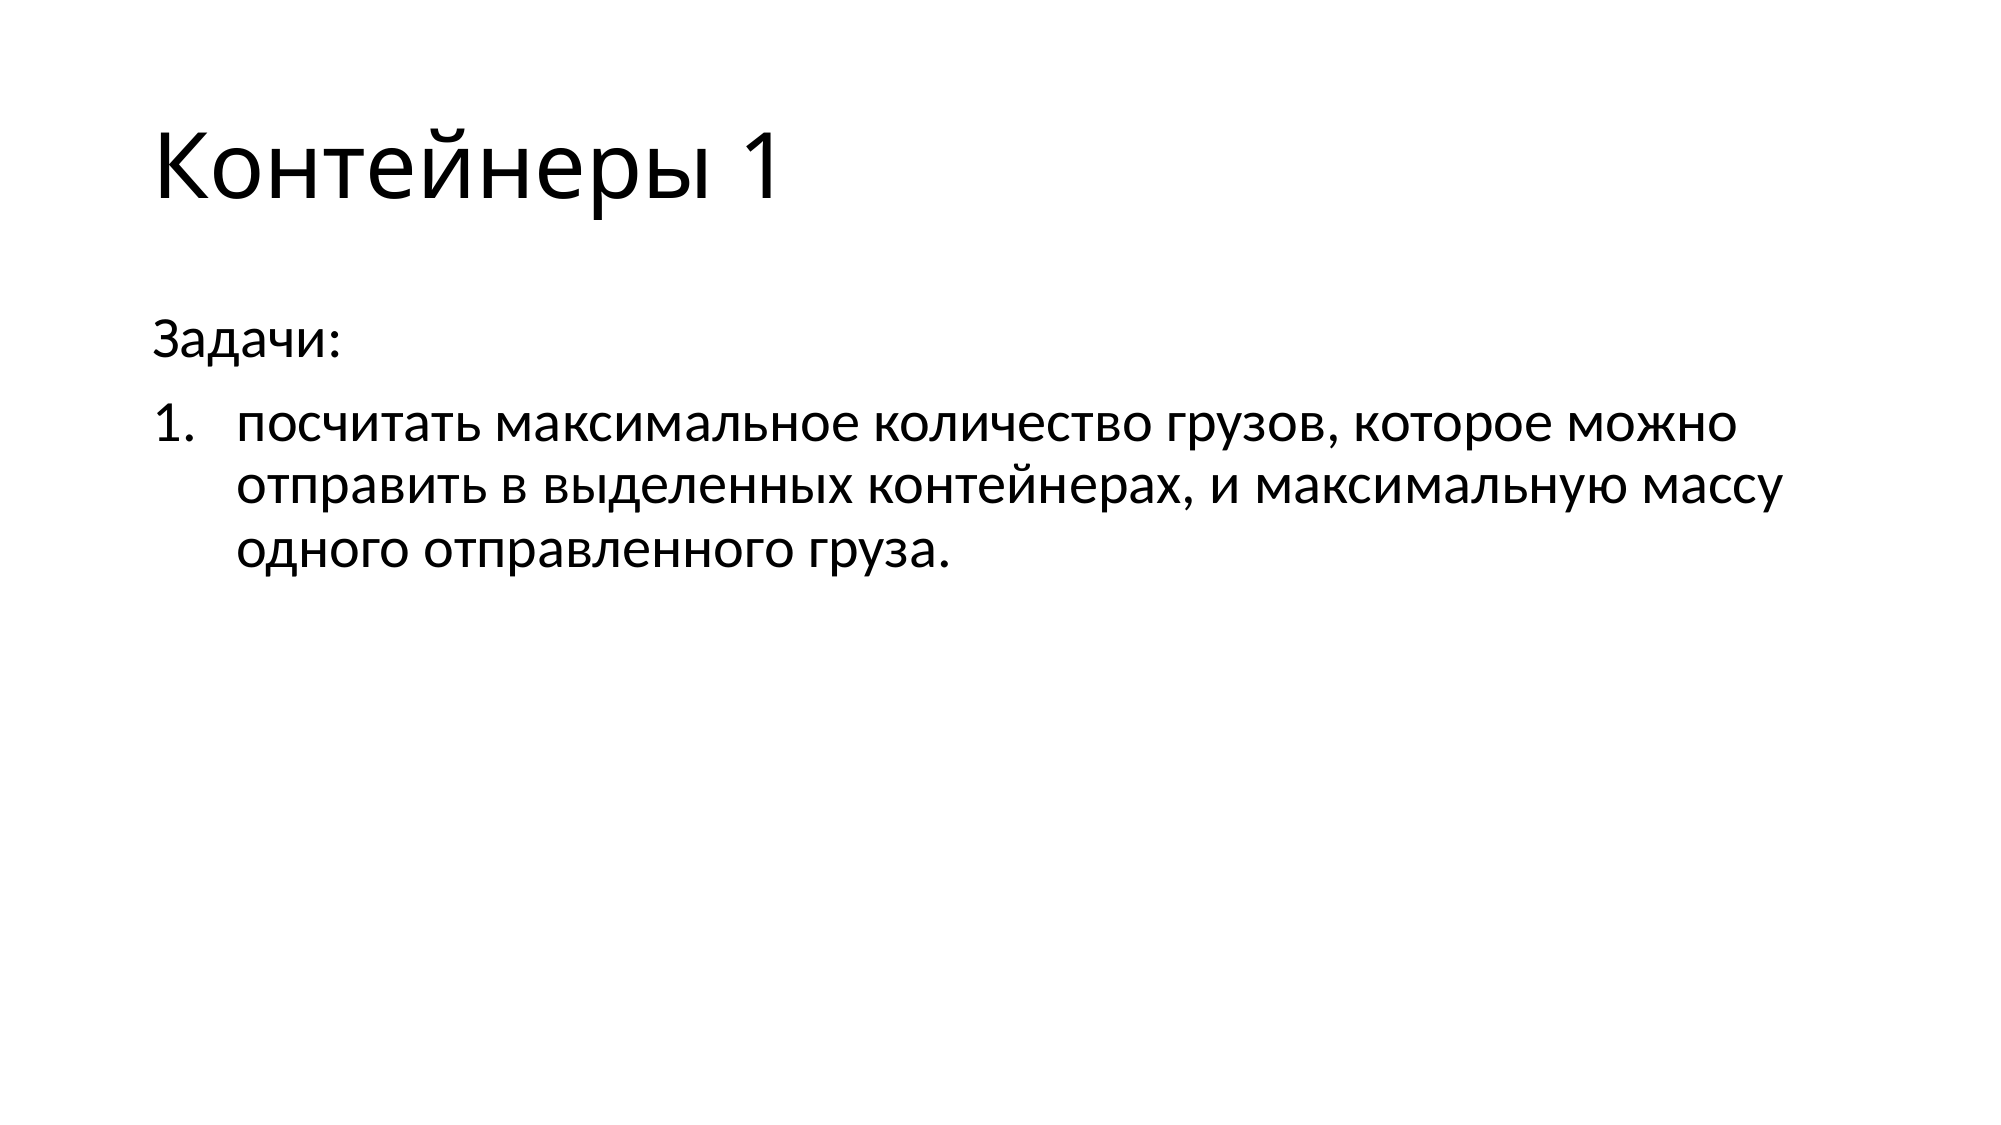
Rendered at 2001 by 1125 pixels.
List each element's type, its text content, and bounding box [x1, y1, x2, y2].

list Задачи: посчитать максимальное количество грузов, которое можно отправить в выделенных контейнерах, и максимальную массу одного отправленного груза. [137, 299, 1863, 1014]
title Контейнеры 1 [137, 59, 1863, 278]
